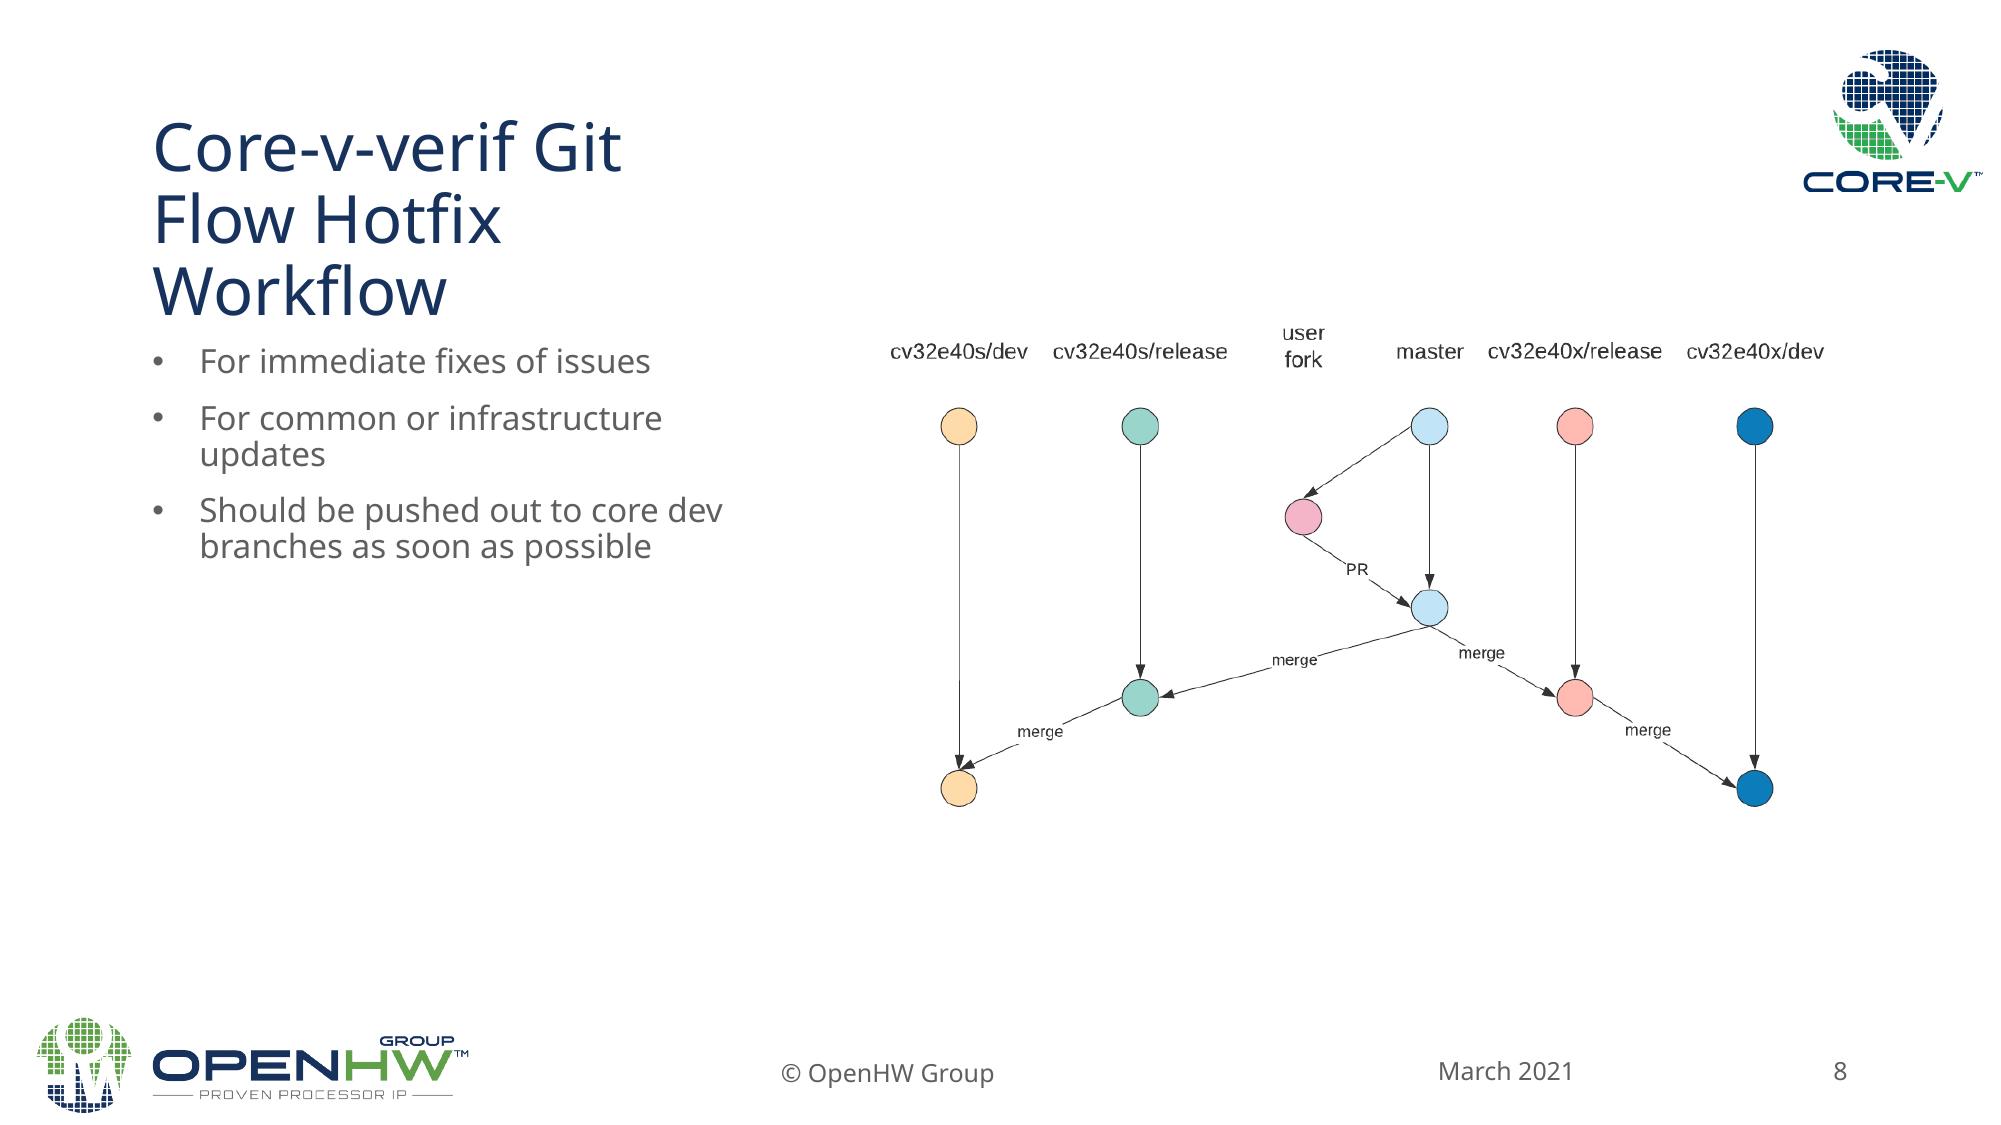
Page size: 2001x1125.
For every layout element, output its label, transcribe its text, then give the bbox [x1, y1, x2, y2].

text_box March 2021 [1335, 1040, 1678, 1101]
text_box © OpenHW Group [550, 1042, 1226, 1103]
picture [32, 1013, 473, 1117]
text_box 3 [1782, 1042, 1863, 1103]
text_box Core-v-verif Git Flow Hotfix Workflow [137, 74, 783, 337]
picture [849, 281, 1863, 843]
text_box For immediate fixes of issues For common or infrastructure updates Should be pushed out to core dev branches as soon as possible [137, 337, 783, 963]
